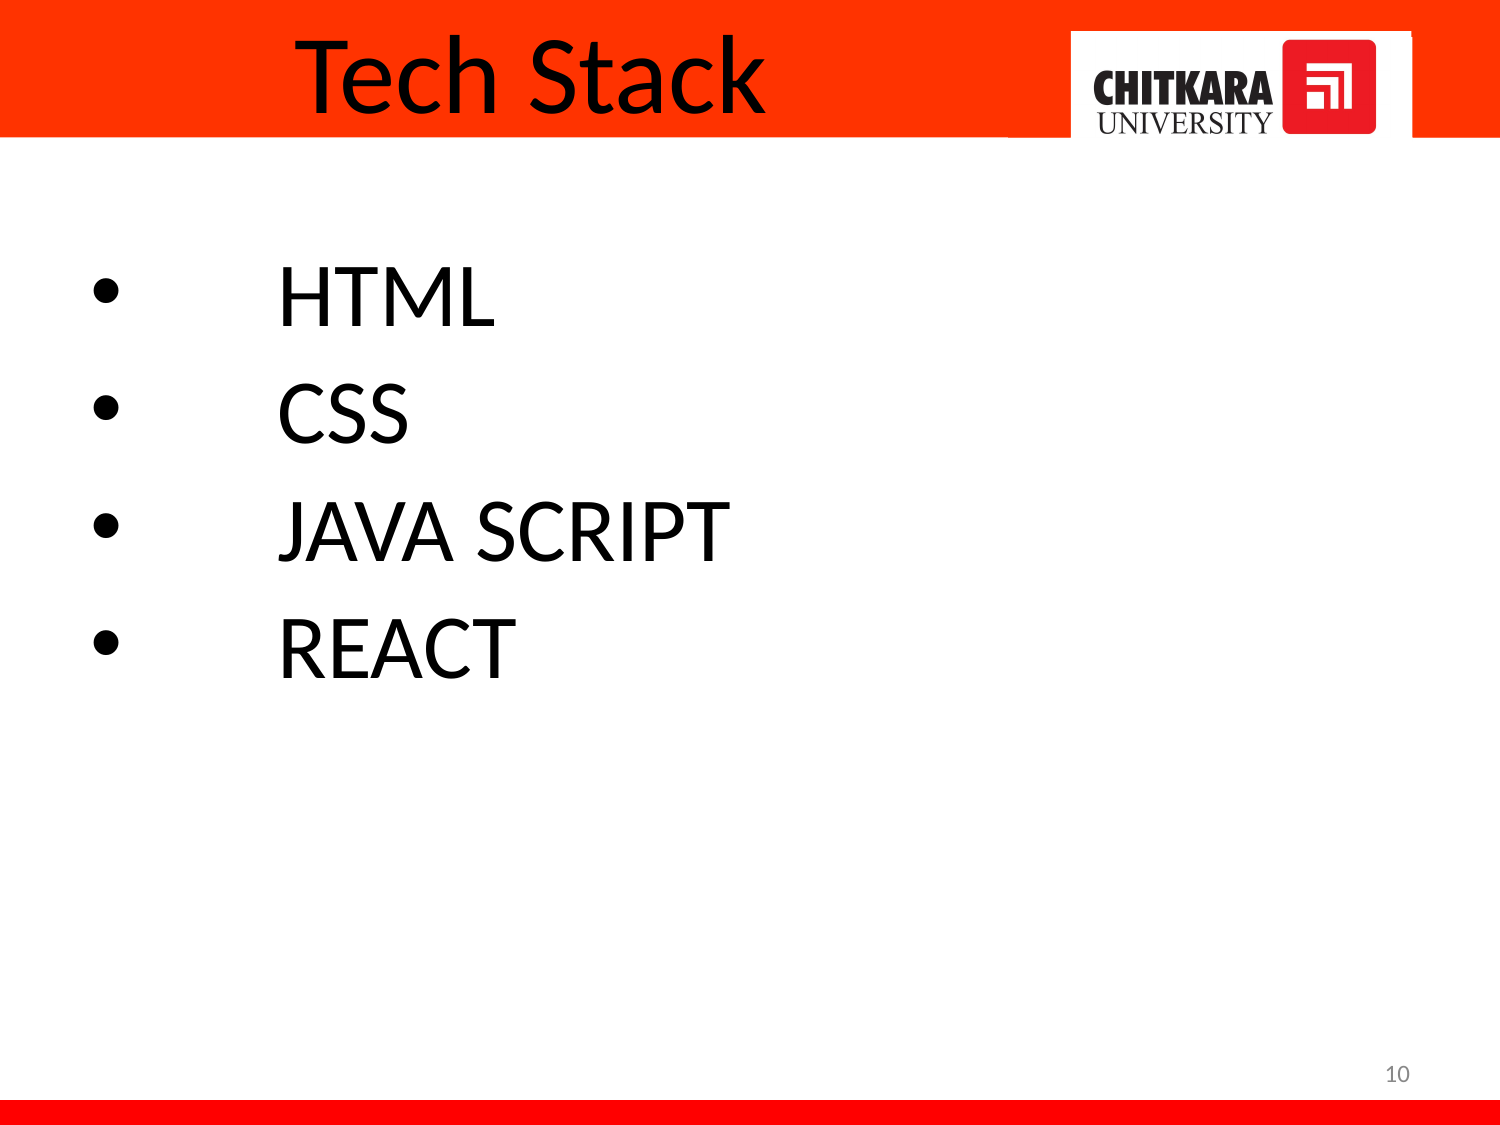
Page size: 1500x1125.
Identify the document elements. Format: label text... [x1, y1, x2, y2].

picture [1074, 37, 1391, 138]
title Tech Stack [0, 0, 1063, 138]
slide_number 10 [1074, 1042, 1425, 1103]
list HTML CSS JAVA SCRIPT REACT [75, 184, 1425, 982]
